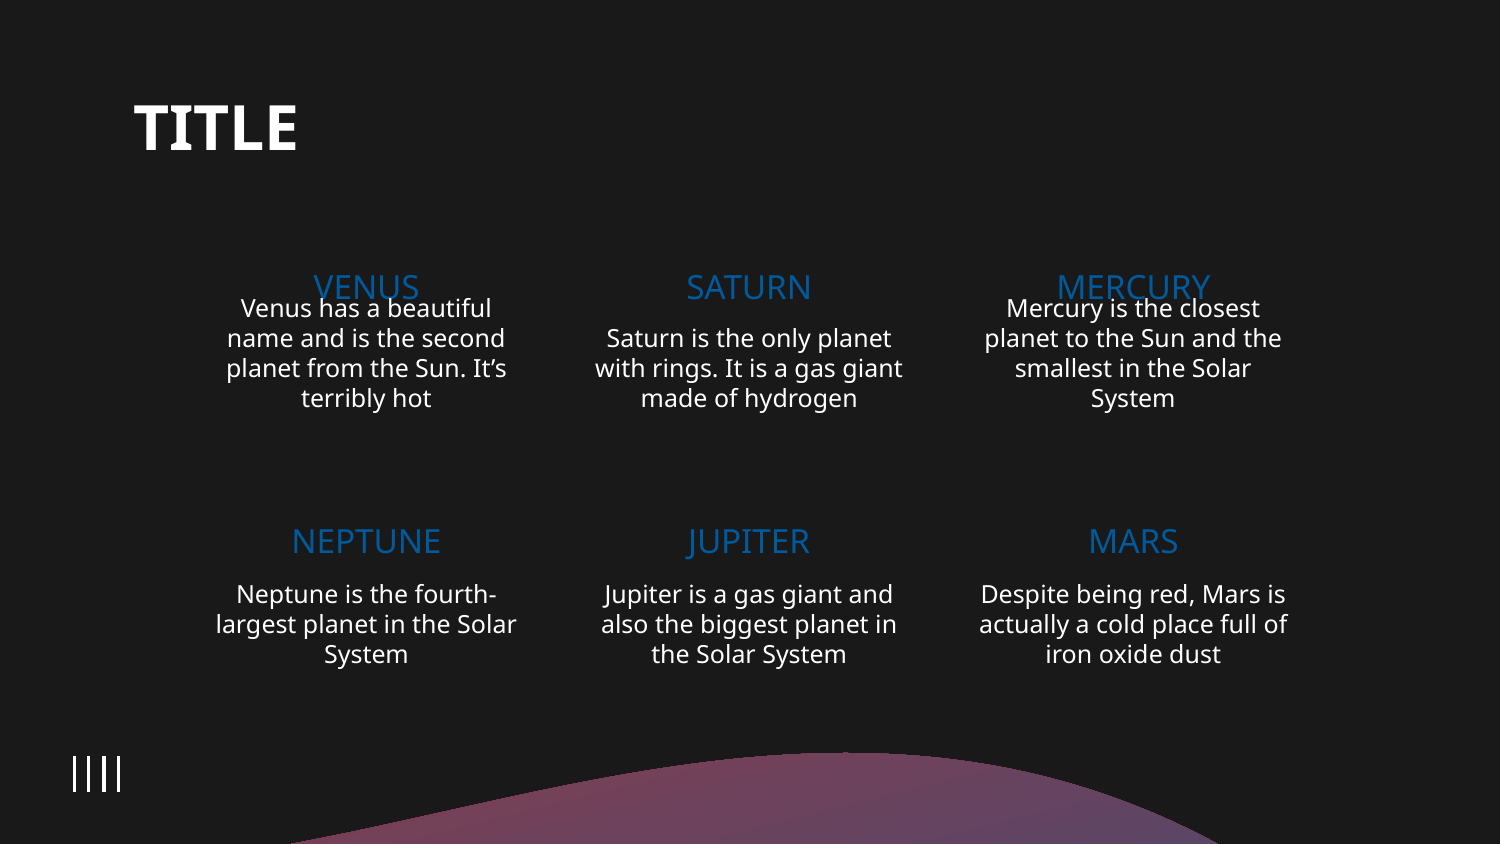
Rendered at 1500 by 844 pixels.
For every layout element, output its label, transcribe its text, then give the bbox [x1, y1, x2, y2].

subtitle Despite being red, Mars is actually a cold place full of iron oxide dust [960, 563, 1306, 684]
title TITLE [118, 72, 1382, 167]
subtitle NEPTUNE [216, 499, 517, 563]
subtitle MARS [983, 499, 1284, 563]
subtitle MERCURY [983, 246, 1284, 307]
subtitle Jupiter is a gas giant and also the biggest planet in the Solar System [576, 563, 922, 684]
subtitle Saturn is the only planet with rings. It is a gas giant made of hydrogen [576, 307, 922, 428]
subtitle Venus has a beautiful name and is the second planet from the Sun. It’s terribly hot [194, 307, 540, 428]
subtitle SATURN [599, 246, 900, 307]
subtitle Neptune is the fourth-largest planet in the Solar System [194, 563, 540, 684]
subtitle Mercury is the closest planet to the Sun and the smallest in the Solar System [960, 307, 1306, 428]
subtitle JUPITER [599, 499, 900, 563]
subtitle VENUS [216, 246, 517, 307]
